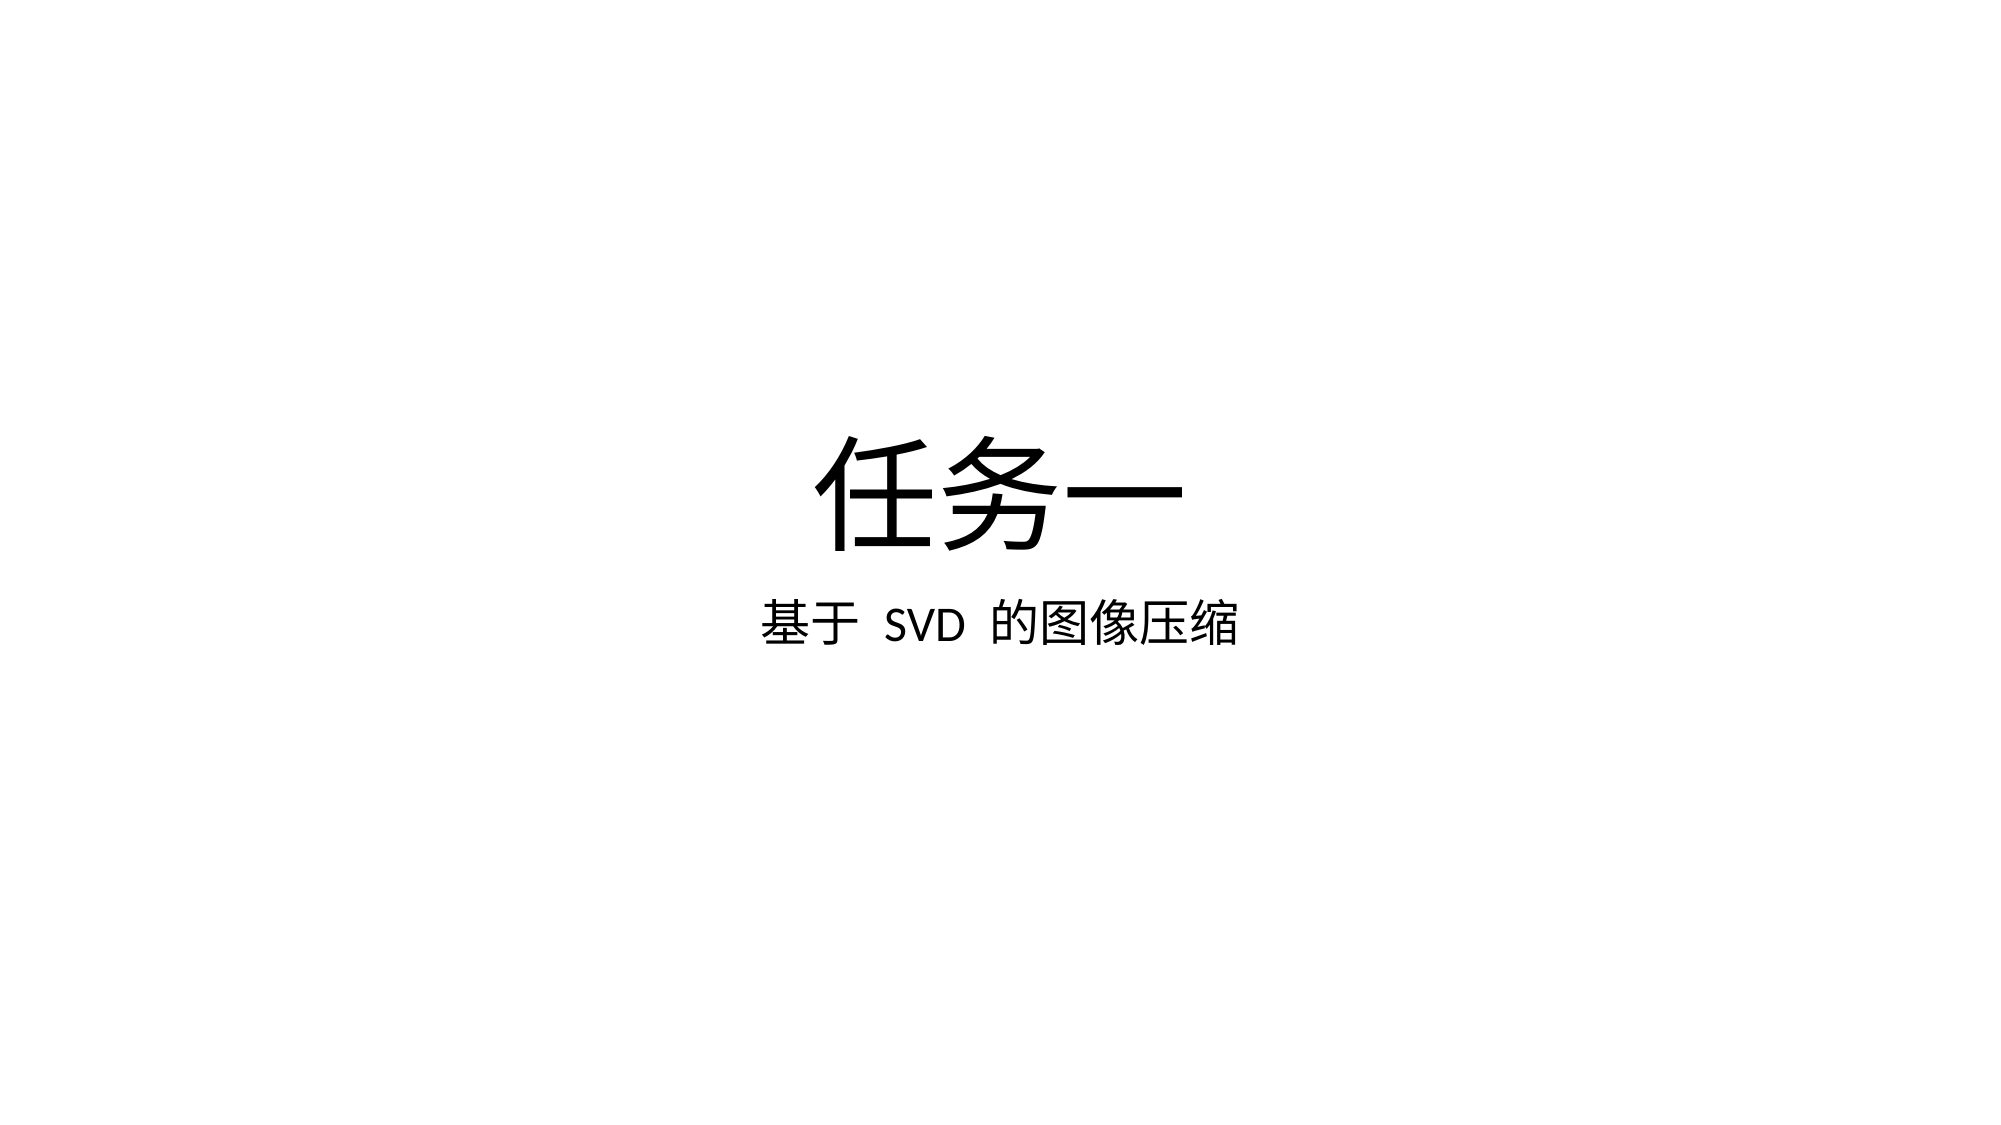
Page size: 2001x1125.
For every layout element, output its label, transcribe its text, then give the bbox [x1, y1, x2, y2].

title 任务一 [249, 184, 1750, 576]
subtitle 基于 SVD 的图像压缩 [249, 590, 1750, 863]
